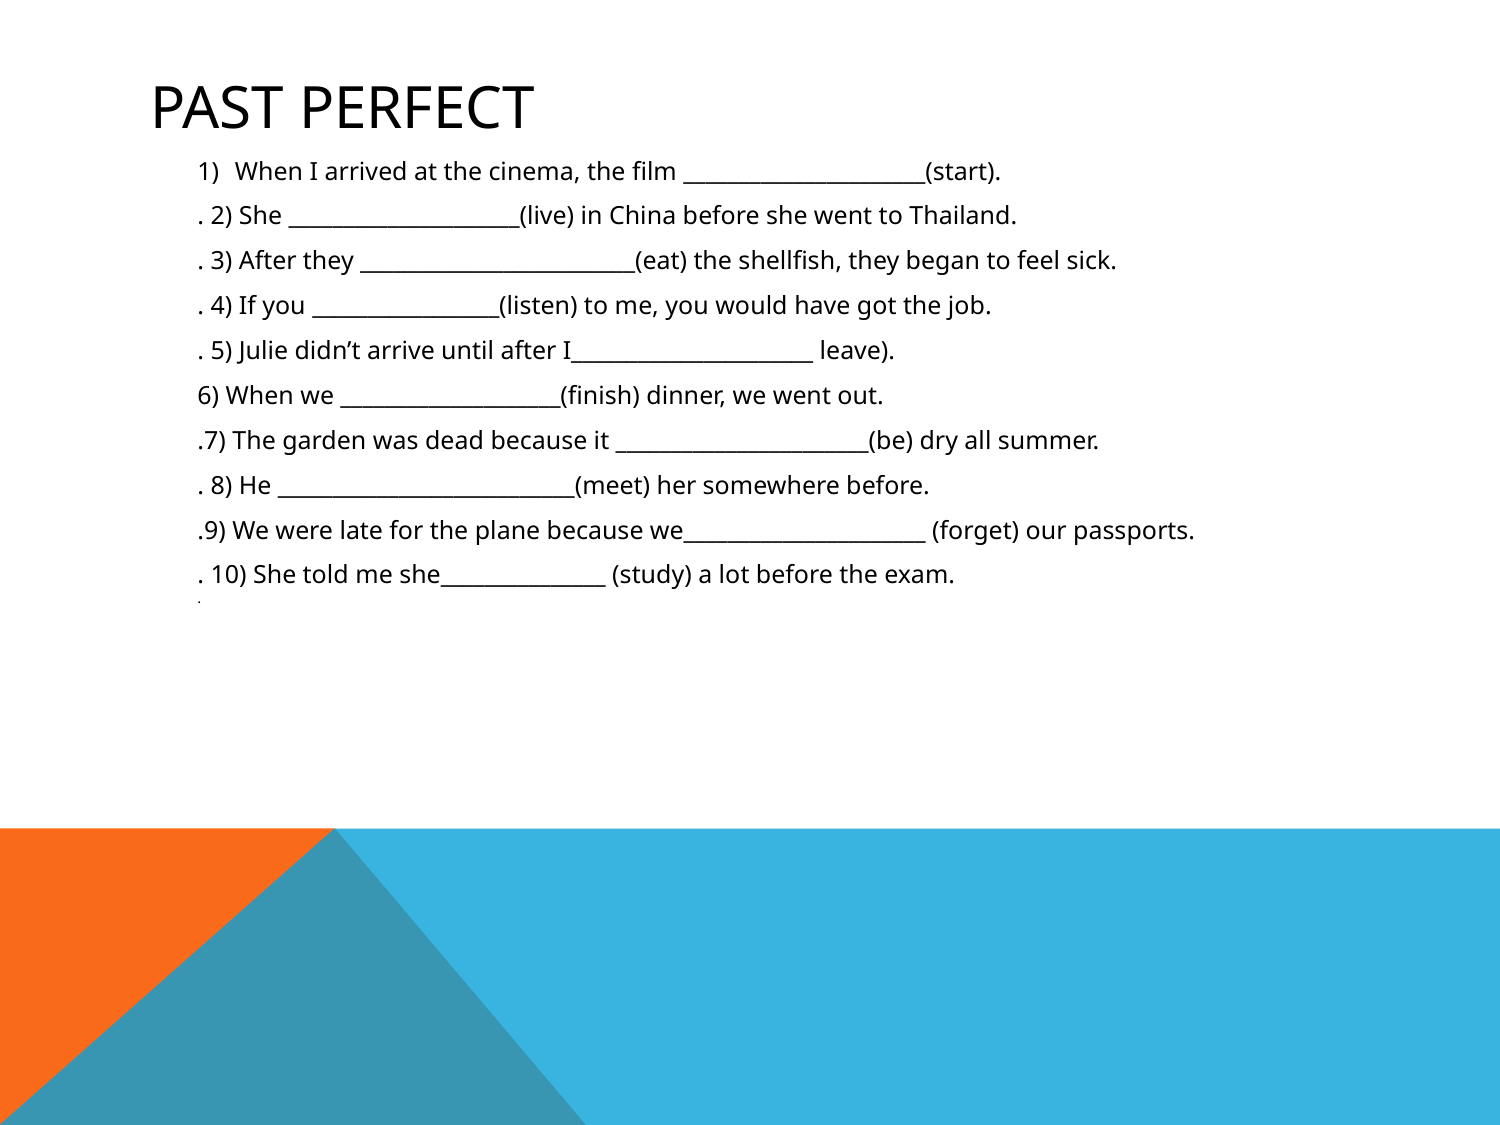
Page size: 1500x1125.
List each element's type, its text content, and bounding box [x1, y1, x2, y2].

text_box When I arrived at the cinema, the film ______________________(start). . 2) She _____________________(live) in China before she went to Thailand. . 3) After they _________________________(eat) the shellfish, they began to feel sick. . 4) If you _________________(listen) to me, you would have got the job. . 5) Julie didn’t arrive until after I______________________ leave). 6) When we ____________________(finish) dinner, we went out. .7) The garden was dead because it _______________________(be) dry all summer. . 8) He ___________________________(meet) her somewhere before. .9) We were late for the plane because we______________________ (forget) our passports. . 10) She told me she_______________ (study) a lot before the exam. . [182, 132, 1281, 614]
title pAST PERFECT [135, 60, 1369, 150]
